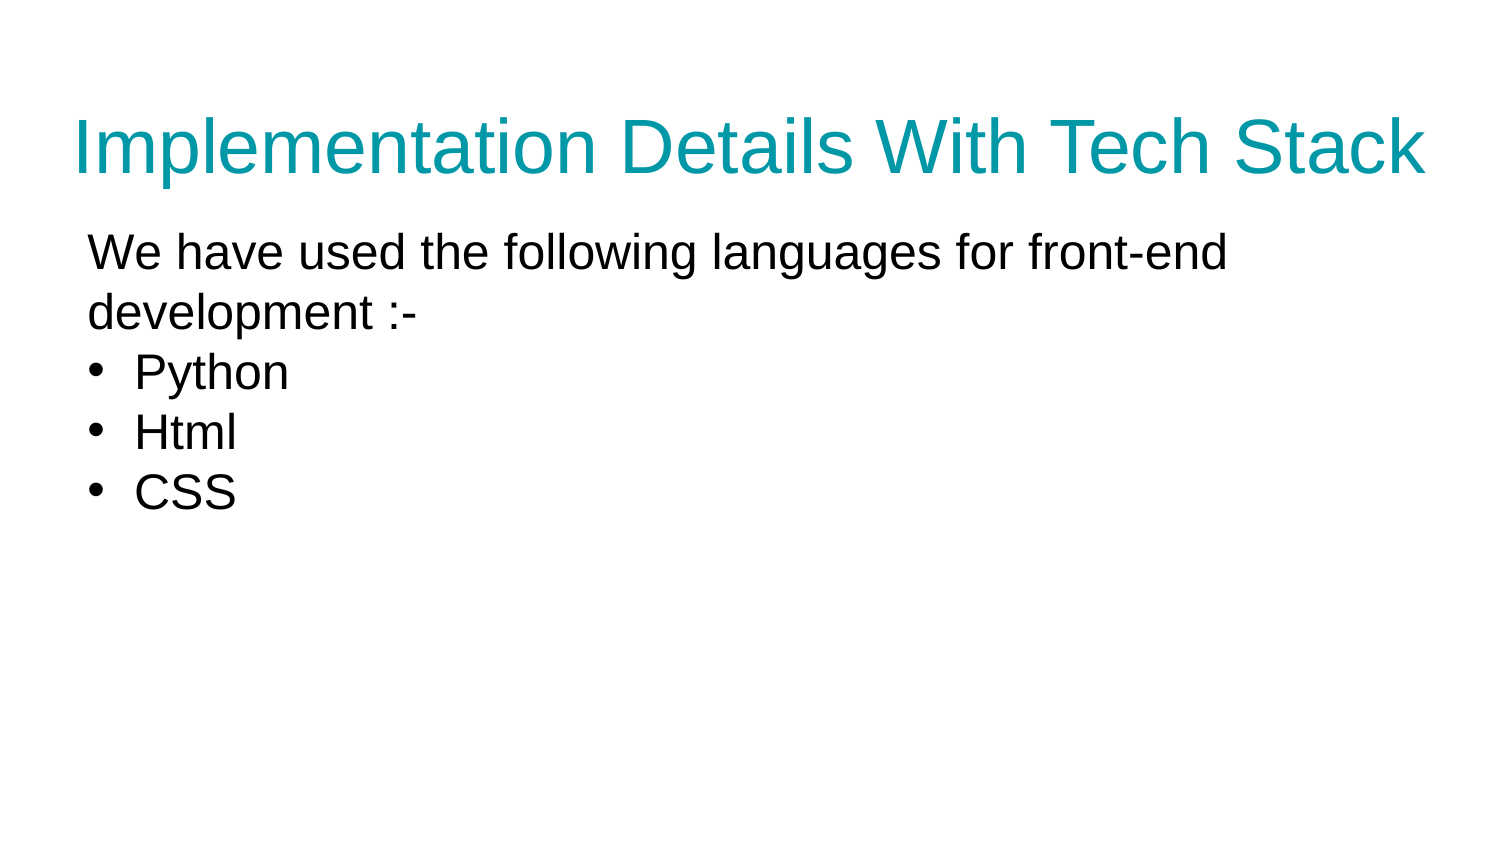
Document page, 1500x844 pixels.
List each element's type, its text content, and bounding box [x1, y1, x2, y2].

title Implementation Details With Tech Stack [51, 74, 1449, 213]
text_box We have used the following languages for front-end development :- Python Html CSS [72, 212, 1410, 647]
